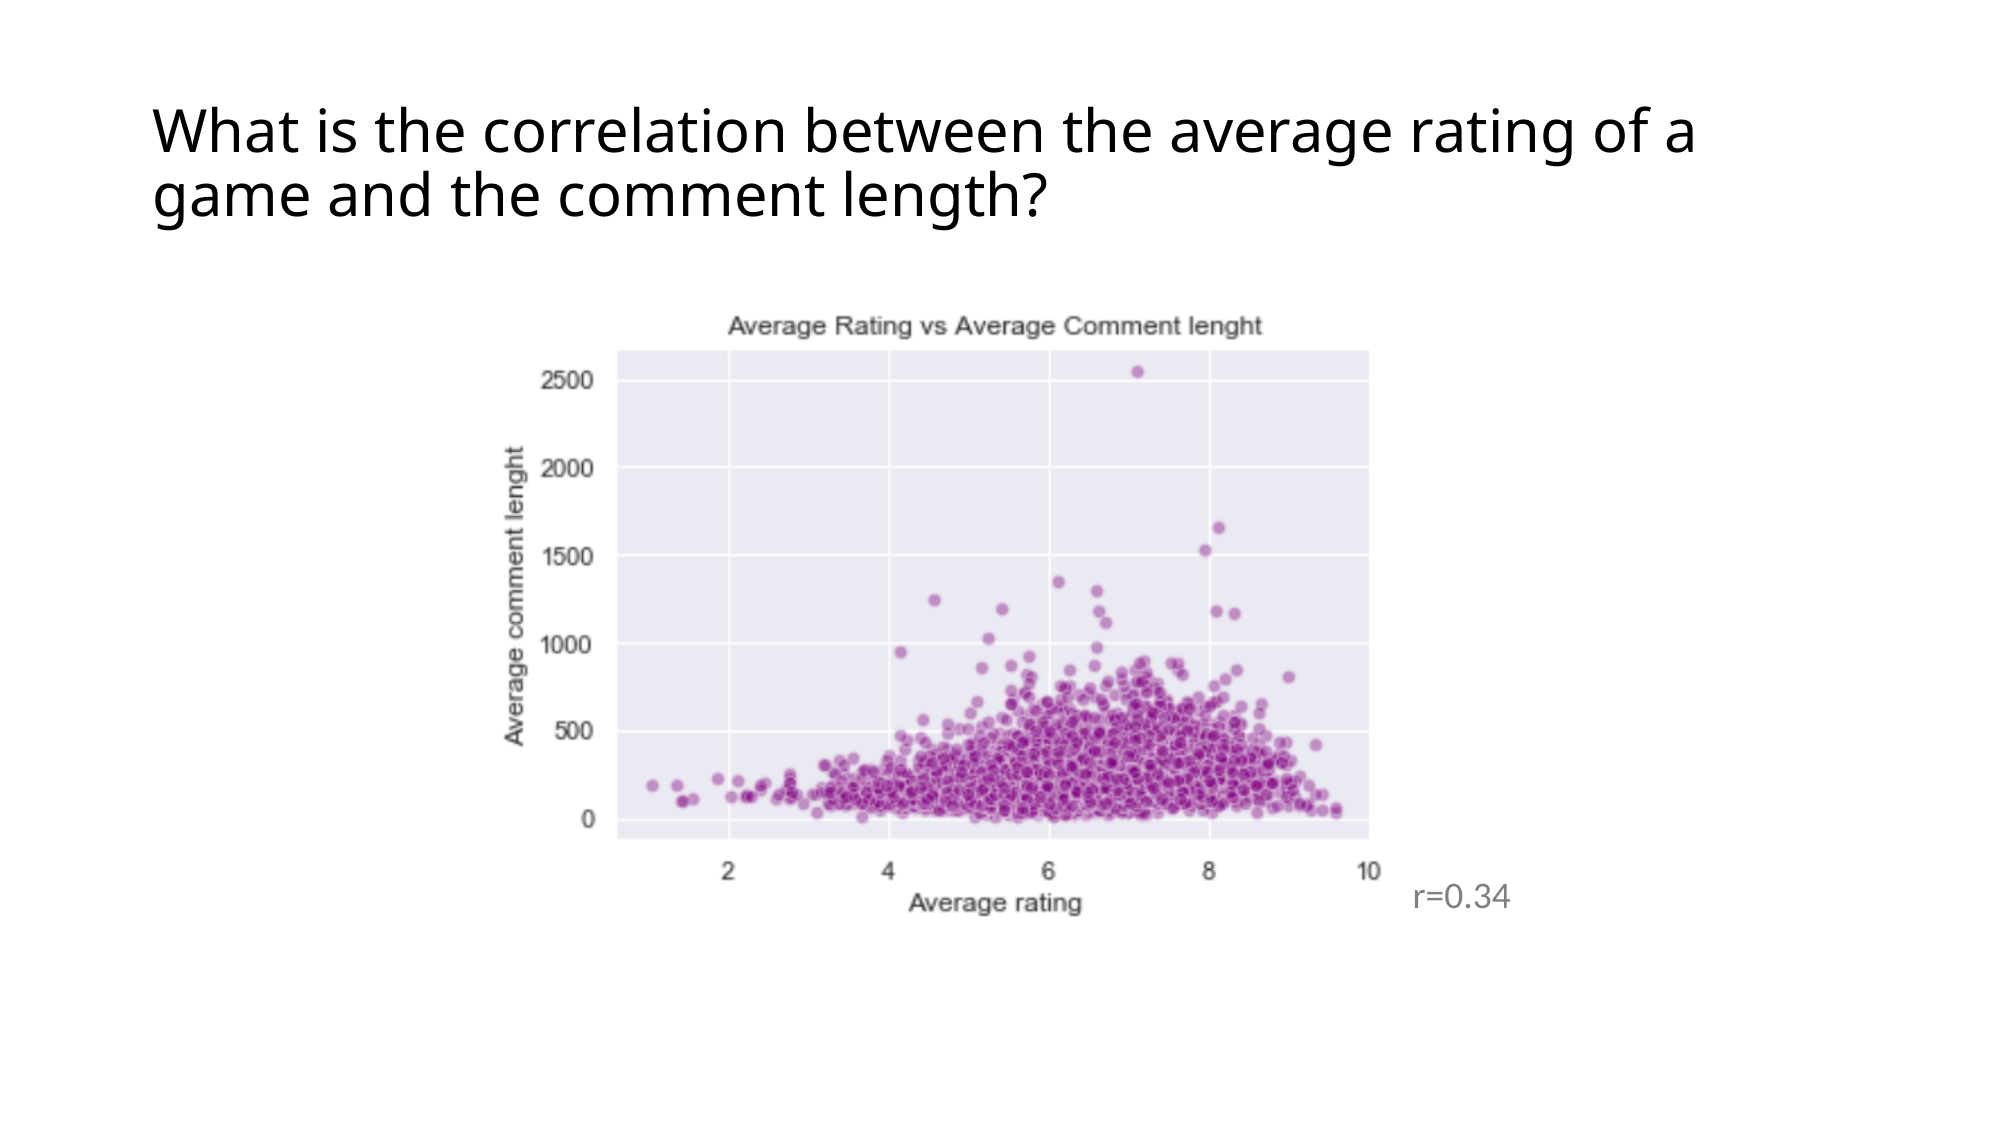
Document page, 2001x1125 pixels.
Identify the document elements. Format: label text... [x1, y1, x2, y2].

picture [472, 277, 1468, 934]
text_box r=0.34 [1468, 863, 1598, 924]
text_box What is the correlation between the average rating of a game and the comment length? [137, 92, 1863, 310]
